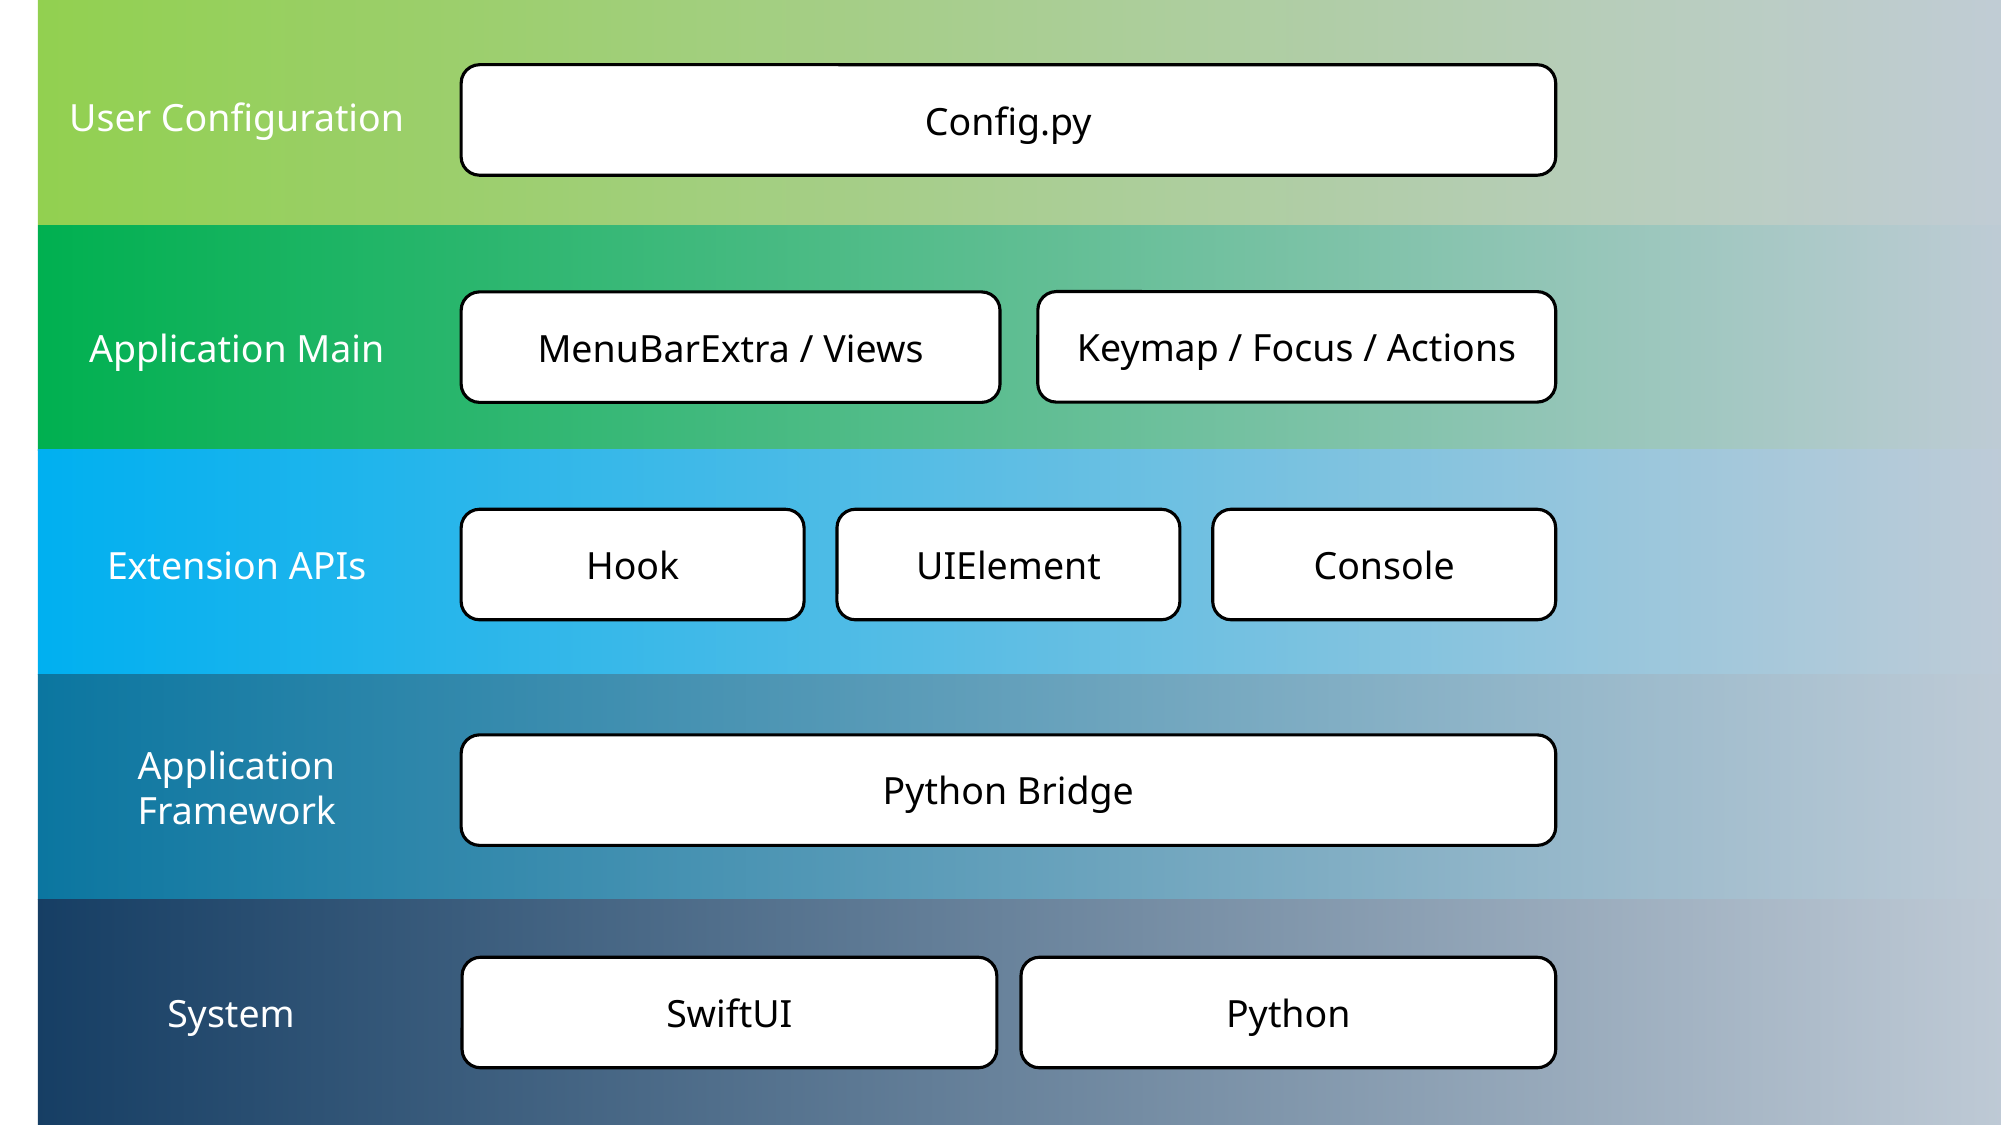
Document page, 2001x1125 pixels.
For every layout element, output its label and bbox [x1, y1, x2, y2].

text_box [37, 0, 2000, 1125]
